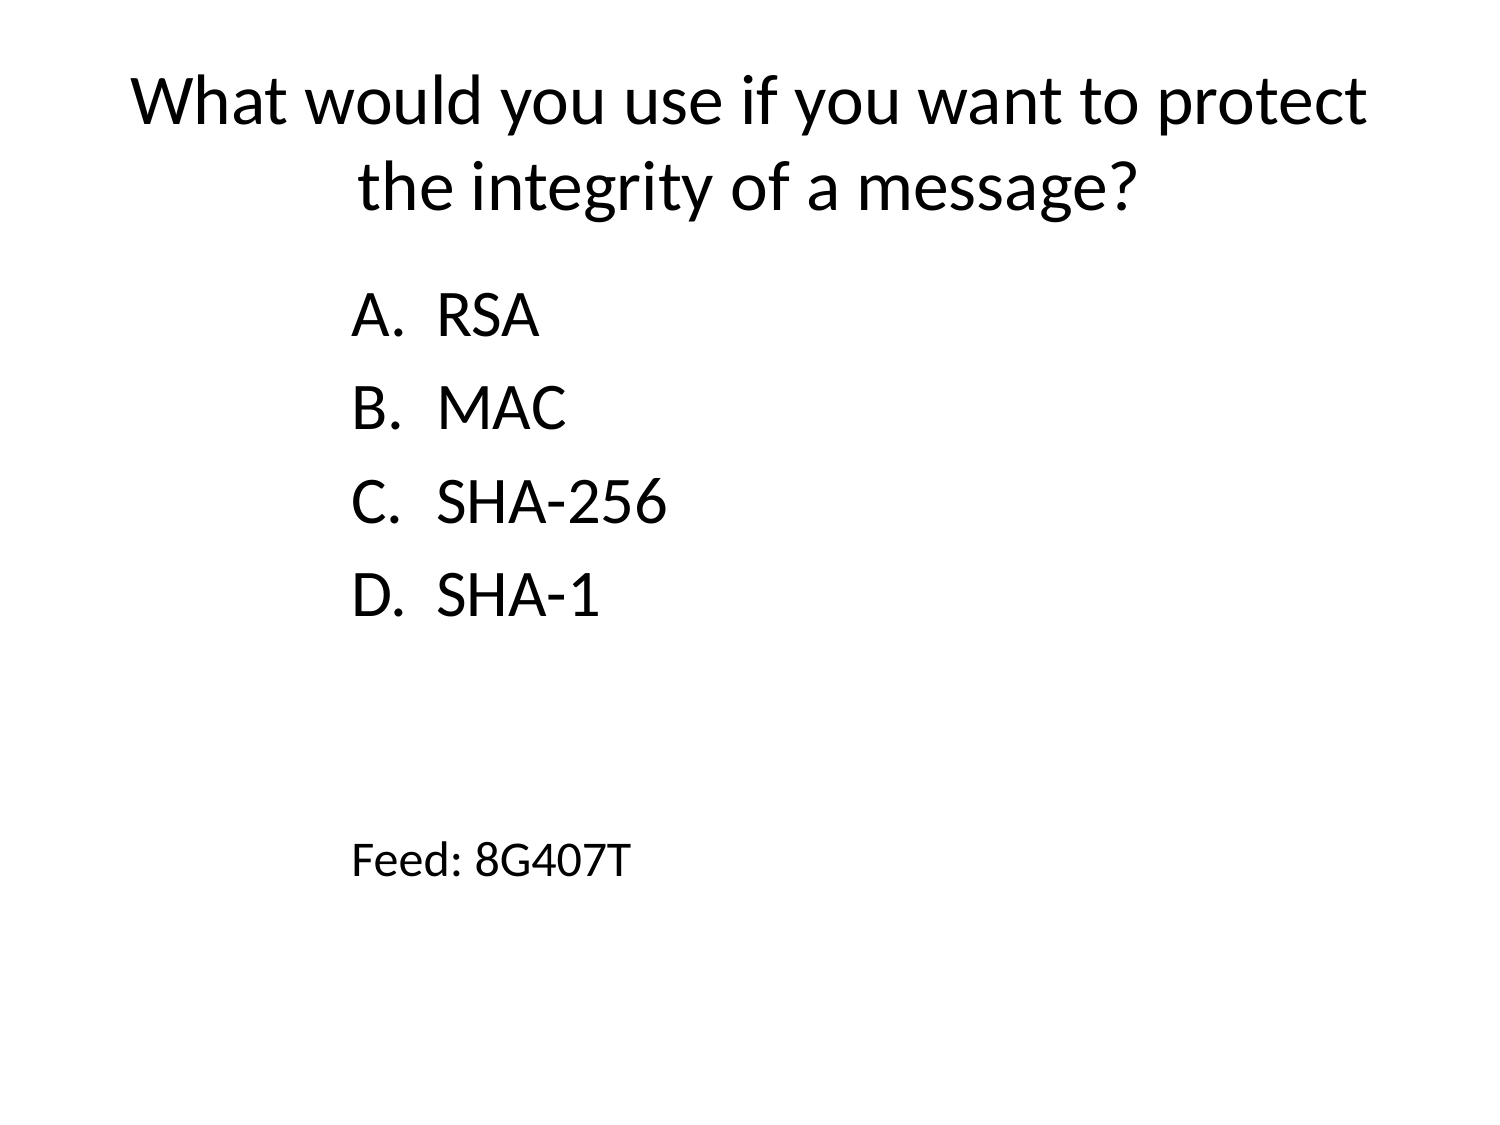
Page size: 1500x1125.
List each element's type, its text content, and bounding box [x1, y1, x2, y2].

title What would you use if you want to protect the integrity of a message? [75, 45, 1425, 233]
list RSA MAC SHA-256 SHA-1 Feed: 8G407T [336, 262, 1425, 1005]
